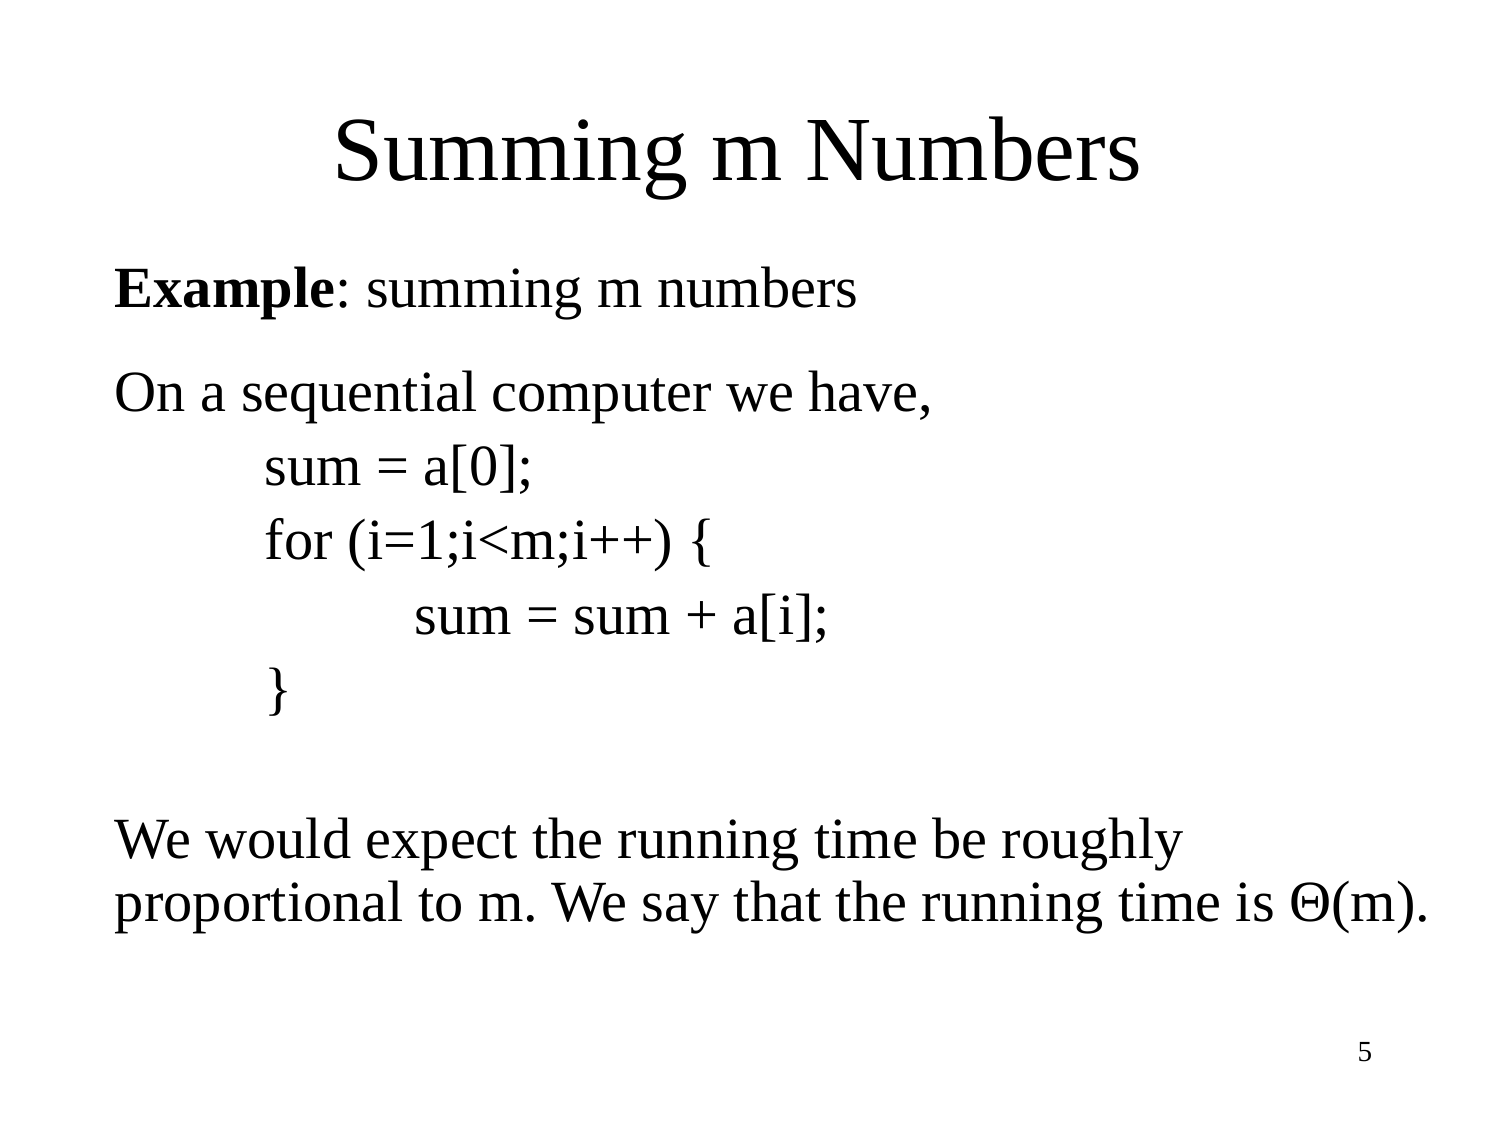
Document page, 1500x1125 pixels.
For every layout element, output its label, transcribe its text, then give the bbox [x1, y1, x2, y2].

list Example: summing m numbers On a sequential computer we have, sum = a[0]; for (i=1;i<m;i++) { sum = sum + a[i]; } We would expect the running time be roughly proportional to m. We say that the running time is Θ(m). [99, 249, 1463, 1013]
title Summing m Numbers [99, 50, 1375, 238]
slide_number 5 [1074, 1024, 1388, 1101]
